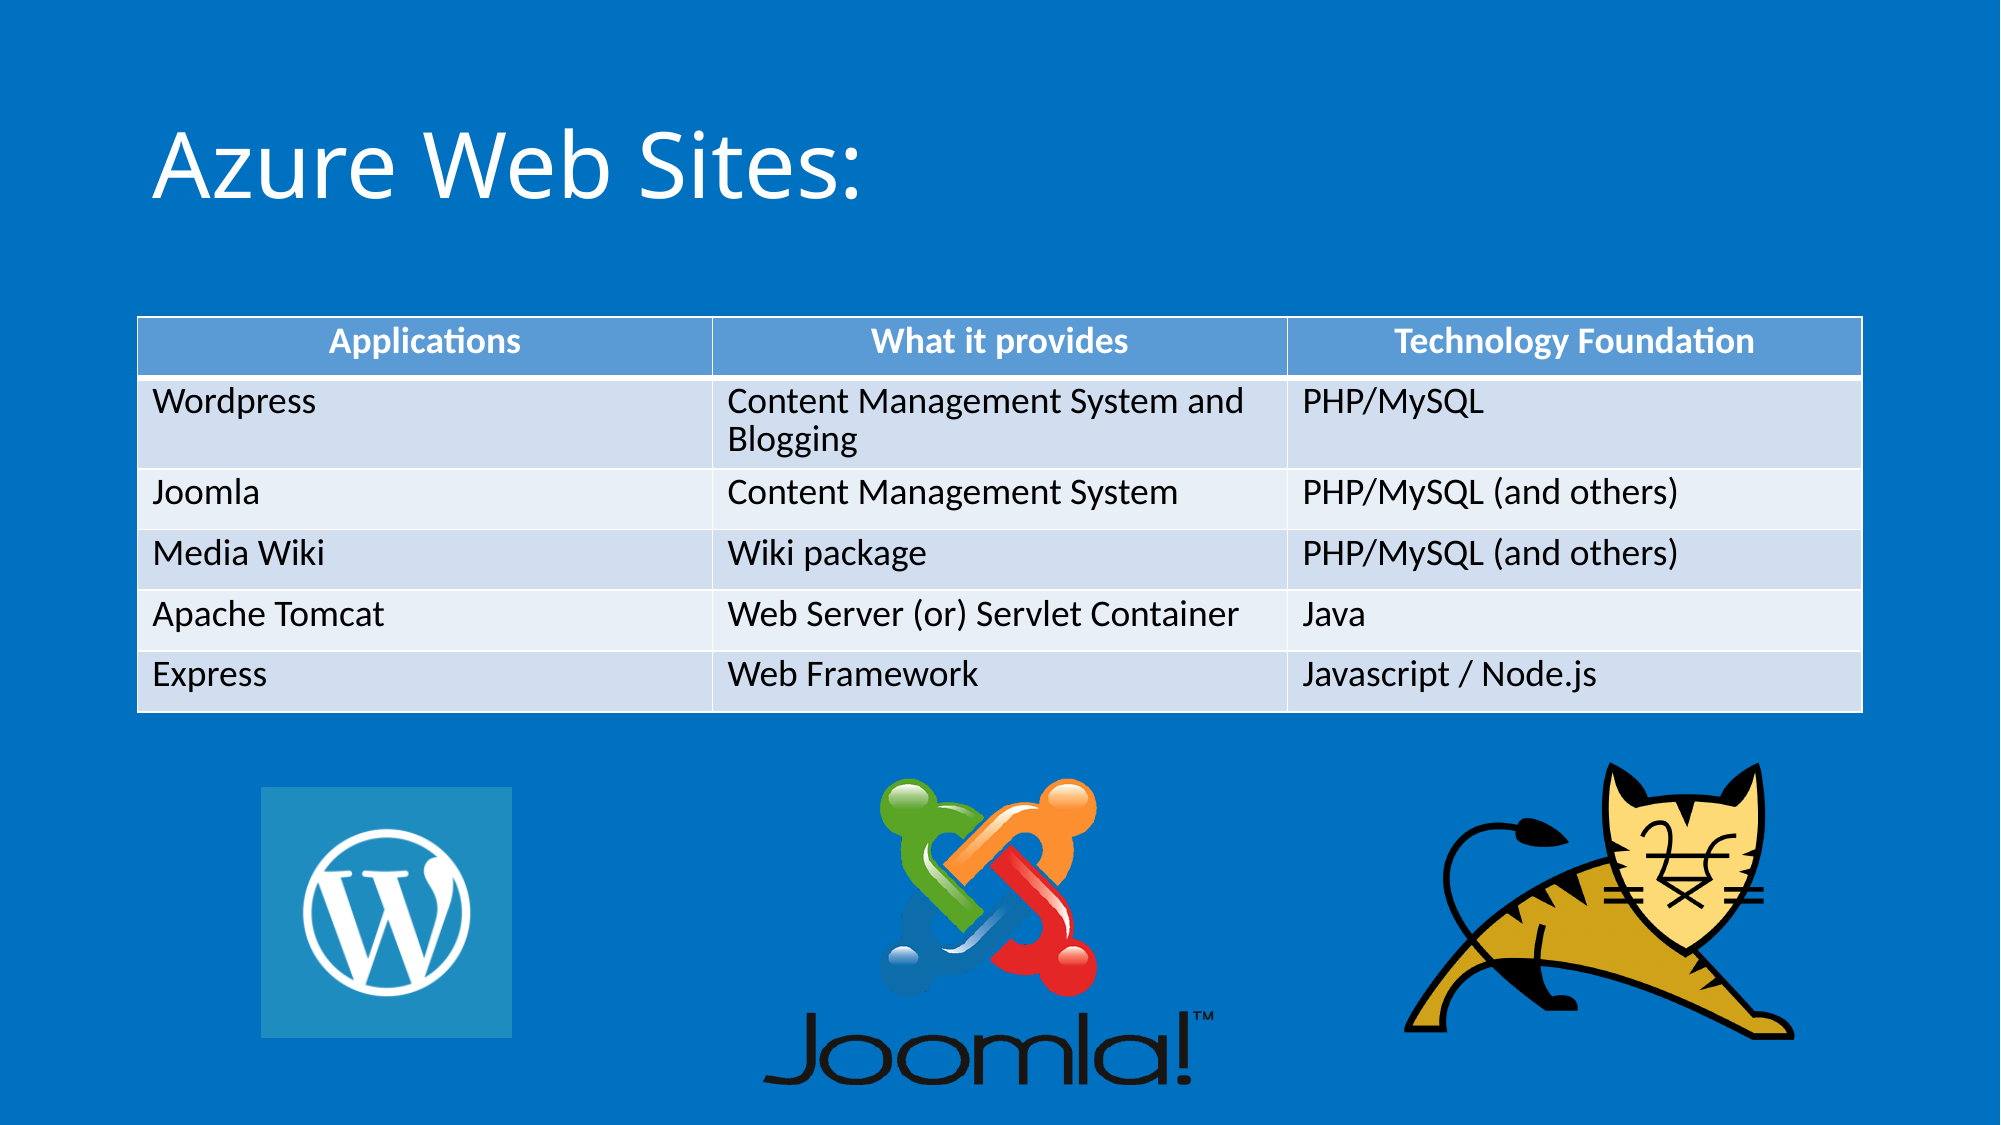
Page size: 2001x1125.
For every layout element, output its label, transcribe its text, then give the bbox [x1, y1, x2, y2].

table_header Technology Foundation [1288, 318, 1861, 375]
table_header What it provides [713, 318, 1287, 375]
table_cell Content Management System and Blogging [713, 381, 1287, 468]
table_cell Content Management System [713, 470, 1287, 529]
picture [1390, 749, 1841, 1050]
picture [261, 787, 512, 1038]
table_cell PHP/MySQL (and others) [1288, 470, 1861, 529]
table_cell Media Wiki [138, 530, 712, 589]
table_cell Express [138, 652, 712, 711]
table_cell Javascript / Node.js [1288, 652, 1861, 711]
table_cell Apache Tomcat [138, 591, 712, 650]
table_cell Joomla [138, 470, 712, 529]
table_cell Web Server (or) Servlet Container [713, 591, 1287, 650]
table_cell Web Framework [713, 652, 1287, 711]
table_cell Wiki package [713, 530, 1287, 589]
table_cell PHP/MySQL (and others) [1288, 530, 1861, 589]
table_header Applications [138, 318, 712, 375]
table_cell Wordpress [138, 381, 712, 468]
table_cell PHP/MySQL [1288, 381, 1861, 468]
title Azure Web Sites: [137, 59, 1863, 278]
picture [763, 776, 1214, 1085]
table_cell Java [1288, 591, 1861, 650]
